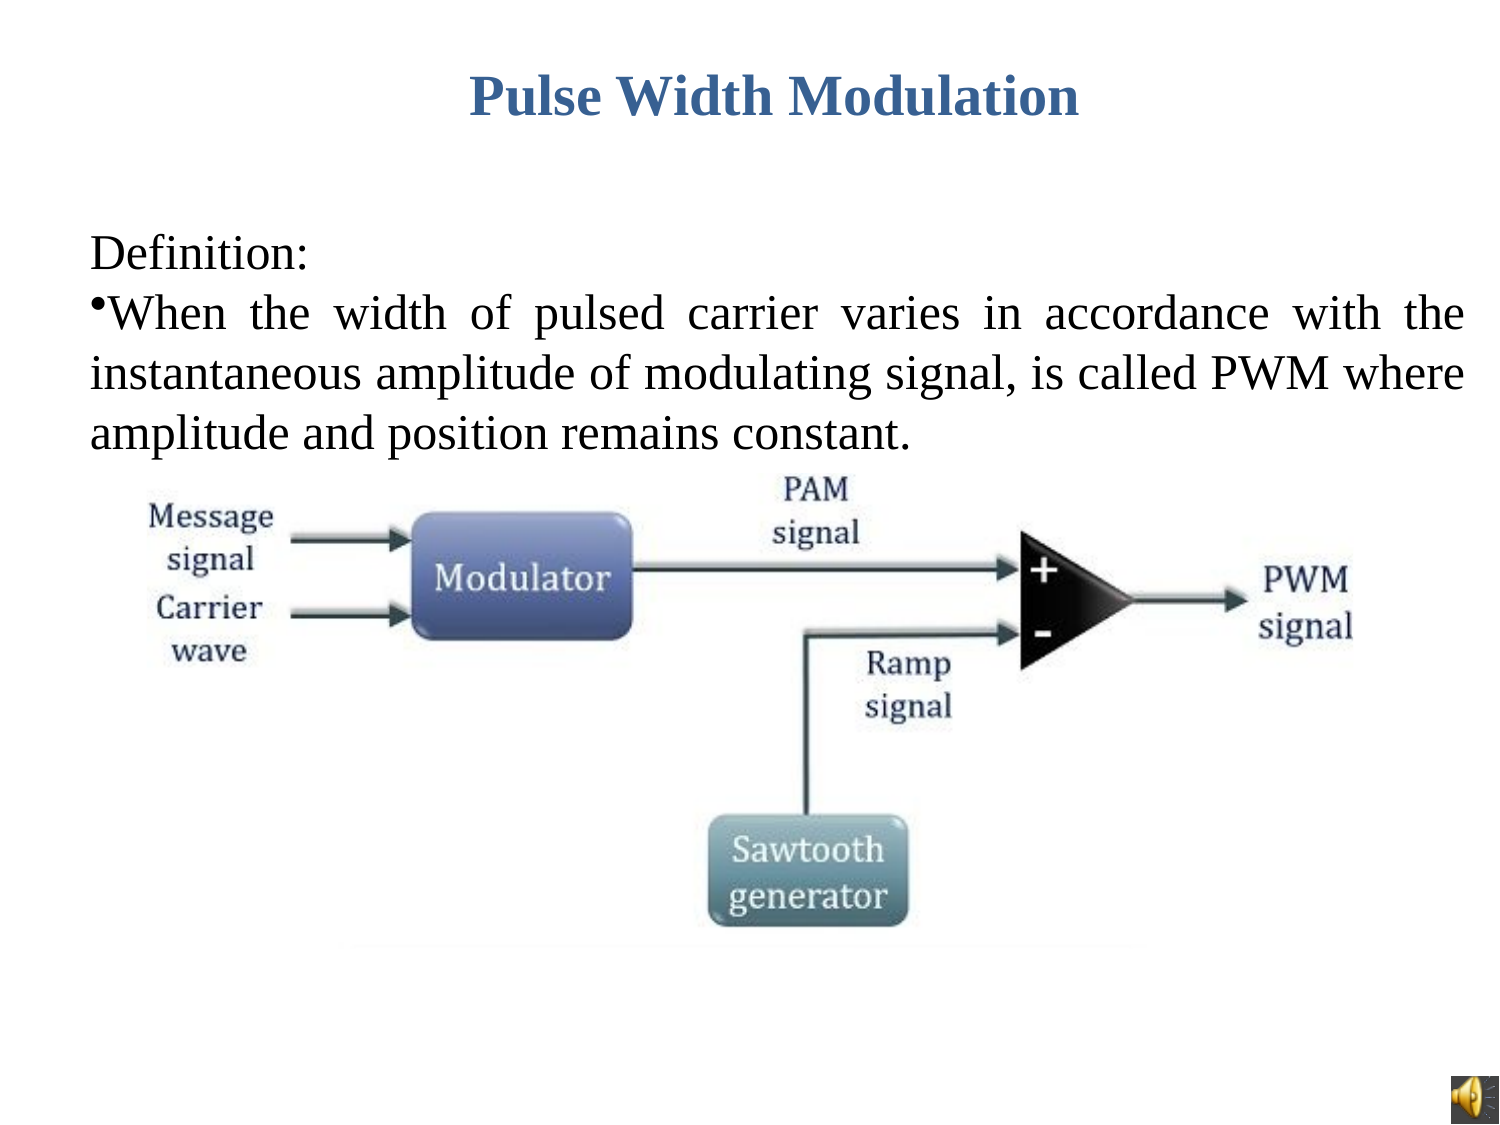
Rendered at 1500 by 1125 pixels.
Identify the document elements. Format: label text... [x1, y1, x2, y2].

text_box Pulse Width Modulation [137, 50, 1414, 135]
picture [146, 473, 1354, 949]
picture [1449, 1074, 1500, 1125]
text_box Definition: When the width of pulsed carrier varies in accordance with the instantaneous amplitude of modulating signal, is called PWM where amplitude and position remains constant. [75, 212, 1482, 468]
